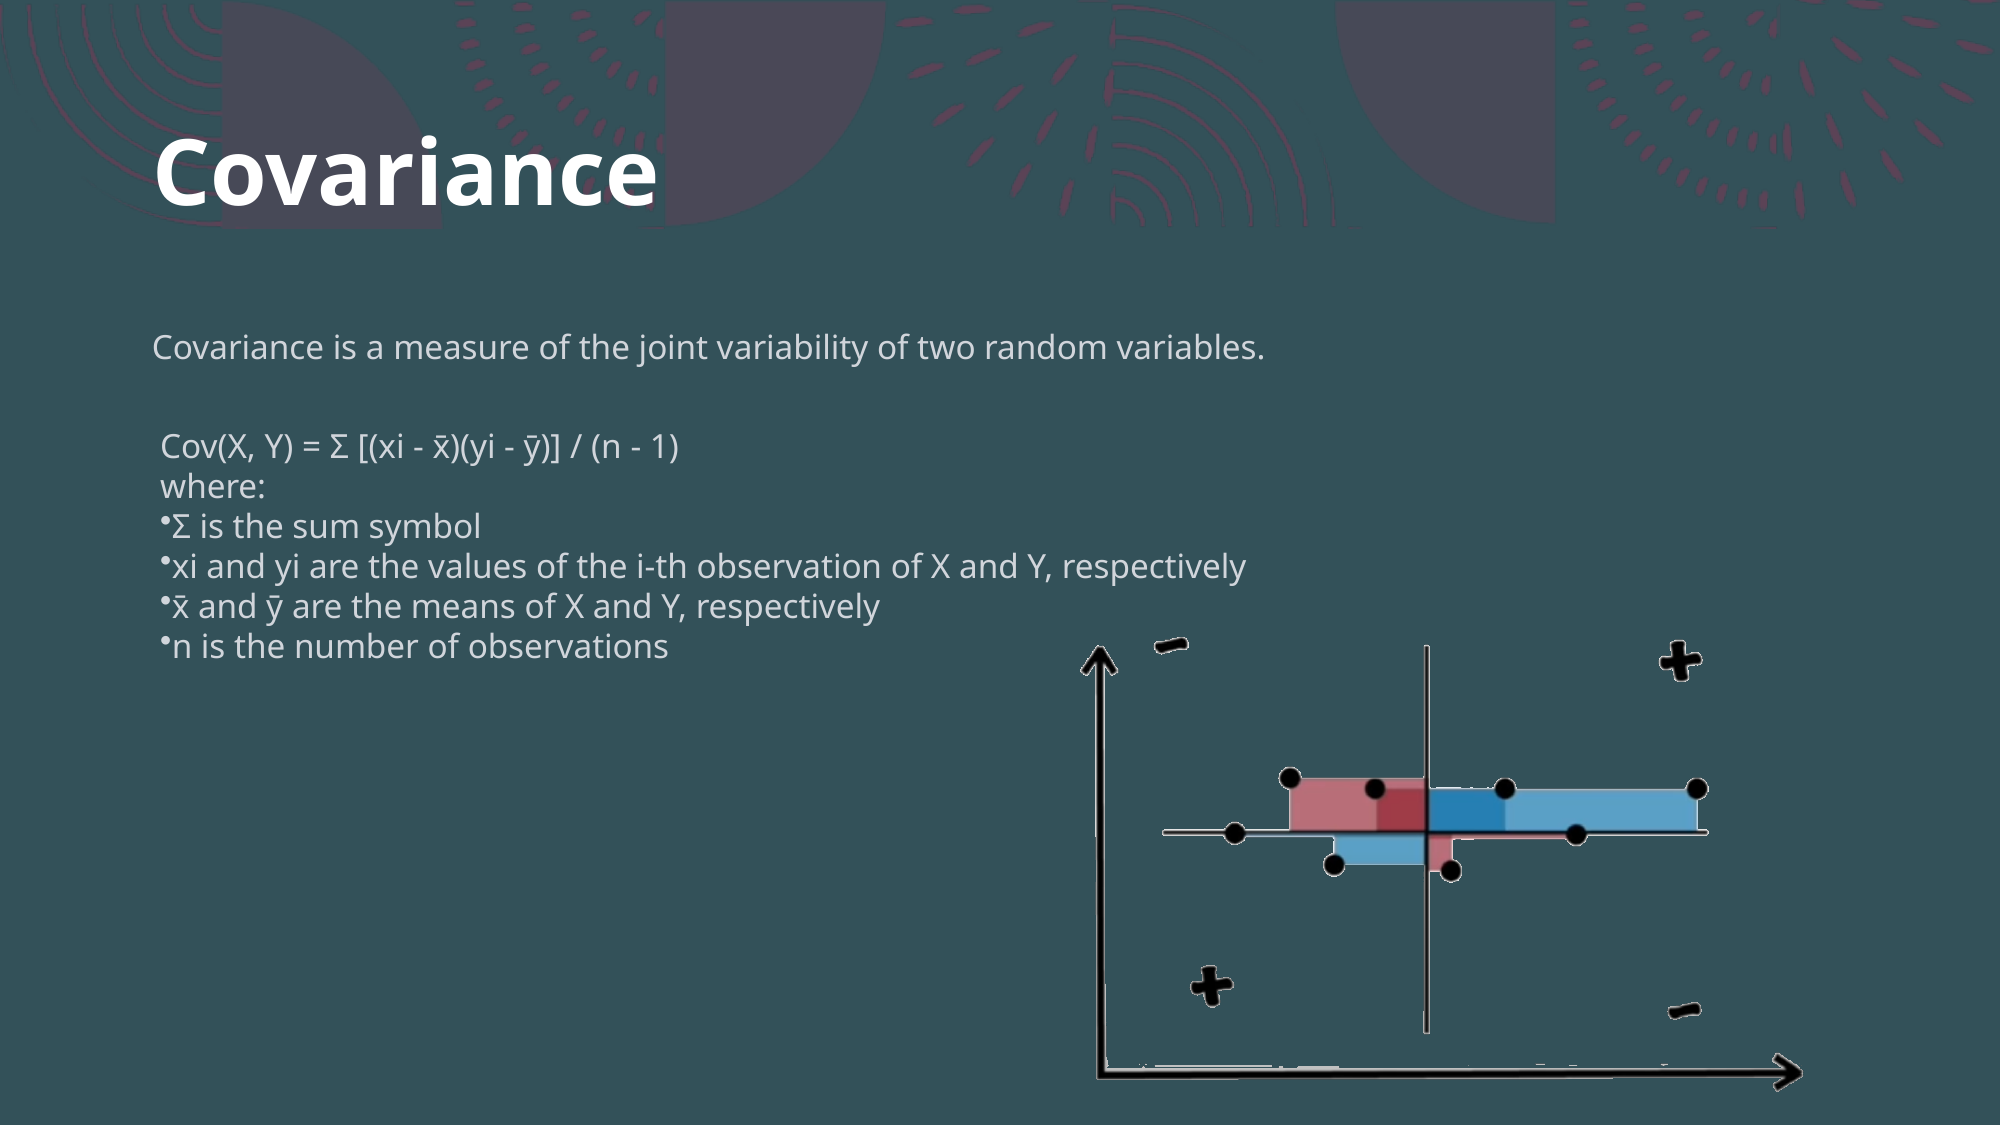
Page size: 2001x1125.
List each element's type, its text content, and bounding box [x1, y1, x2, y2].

picture [1031, 602, 1839, 1097]
title Covariance [137, 60, 1863, 278]
text_box Covariance is a measure of the joint variability of two random variables. [136, 318, 1680, 374]
text_box Cov(X, Y) = Σ [(xi - x̄)(yi - ȳ)] / (n - 1) where: Σ is the sum symbol xi and yi are the values of the i-th observation of X and Y, respectively x̄ and ȳ are the means of X and Y, respectively n is the number of observations [145, 417, 1423, 673]
